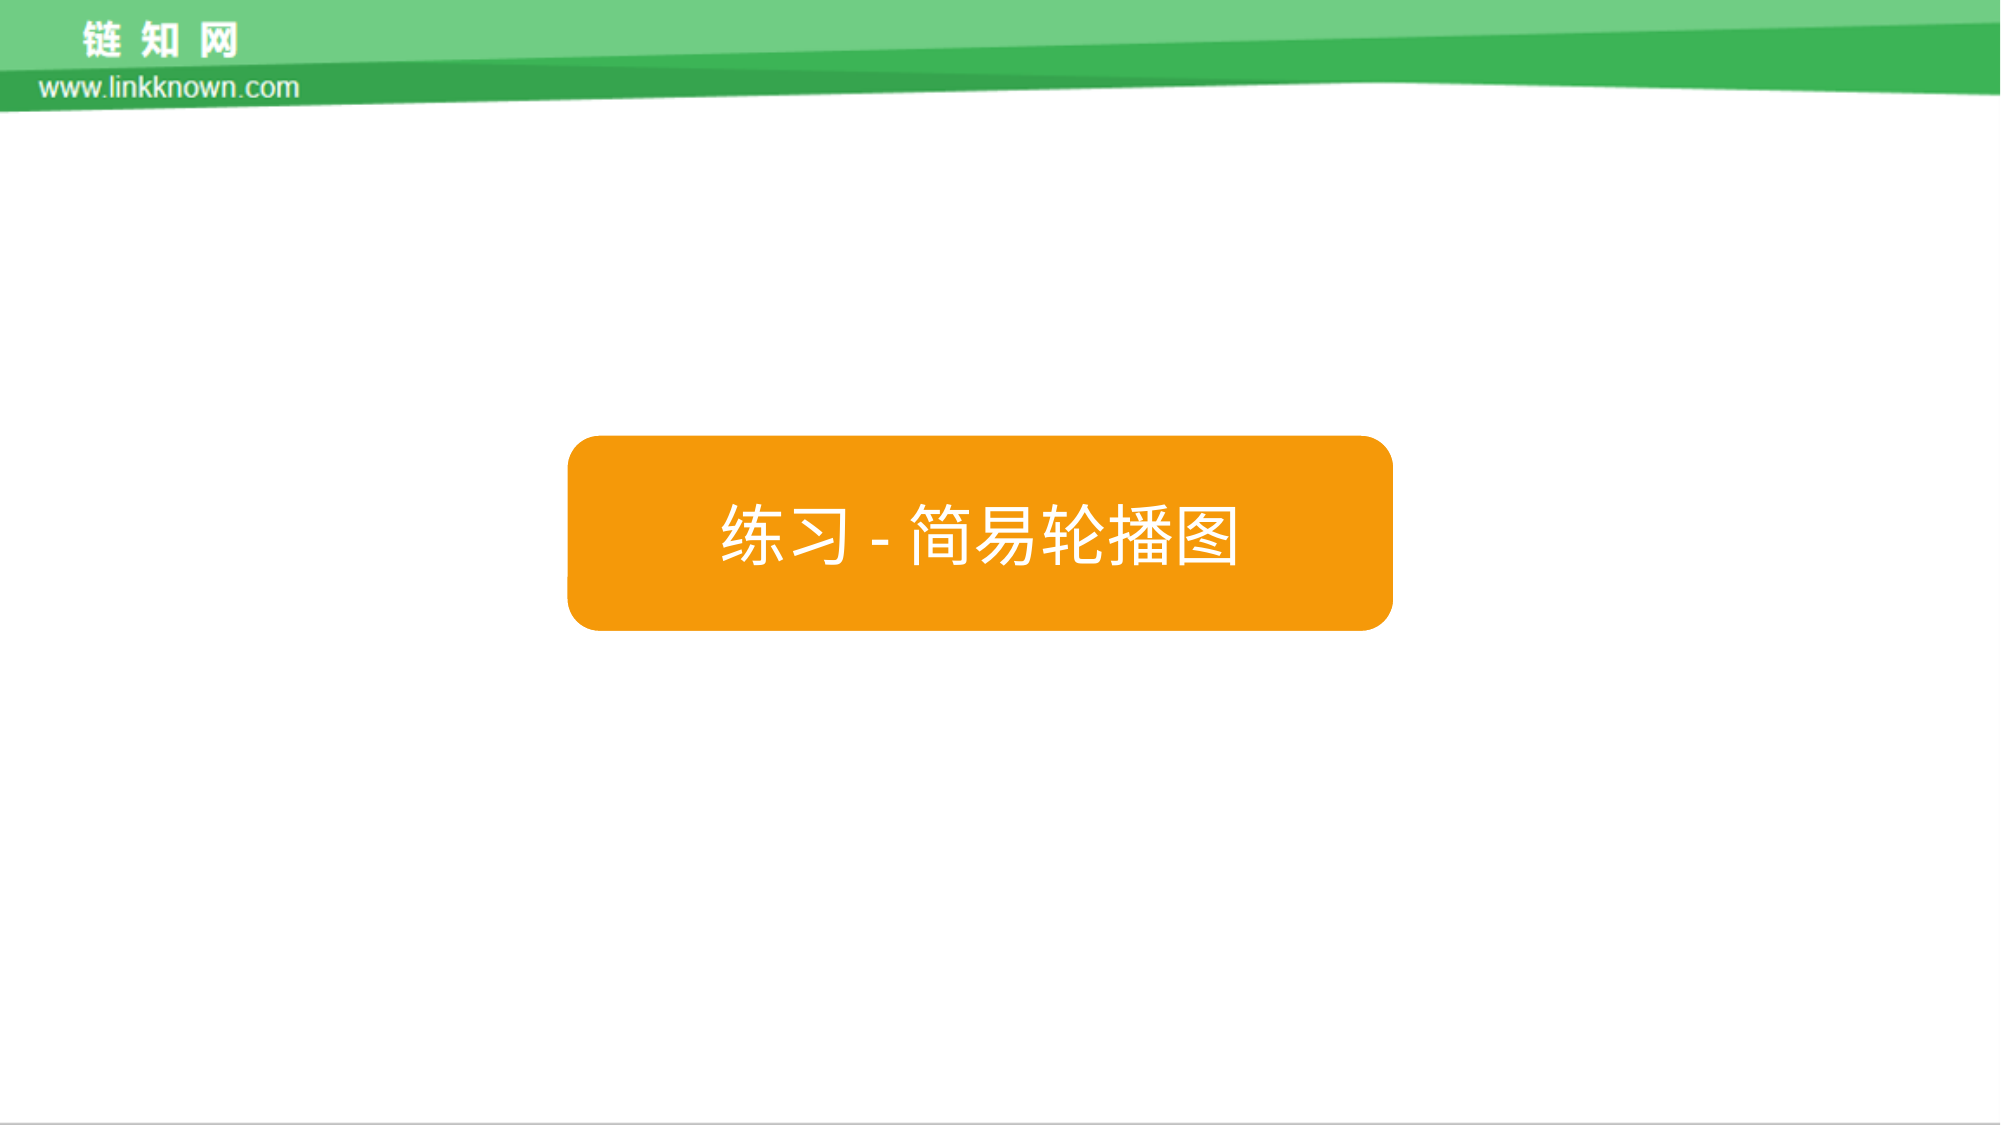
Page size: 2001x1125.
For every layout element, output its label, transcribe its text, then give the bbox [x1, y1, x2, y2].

text_box 练习-简易轮播图 [565, 433, 1396, 633]
picture [0, 0, 2001, 1125]
